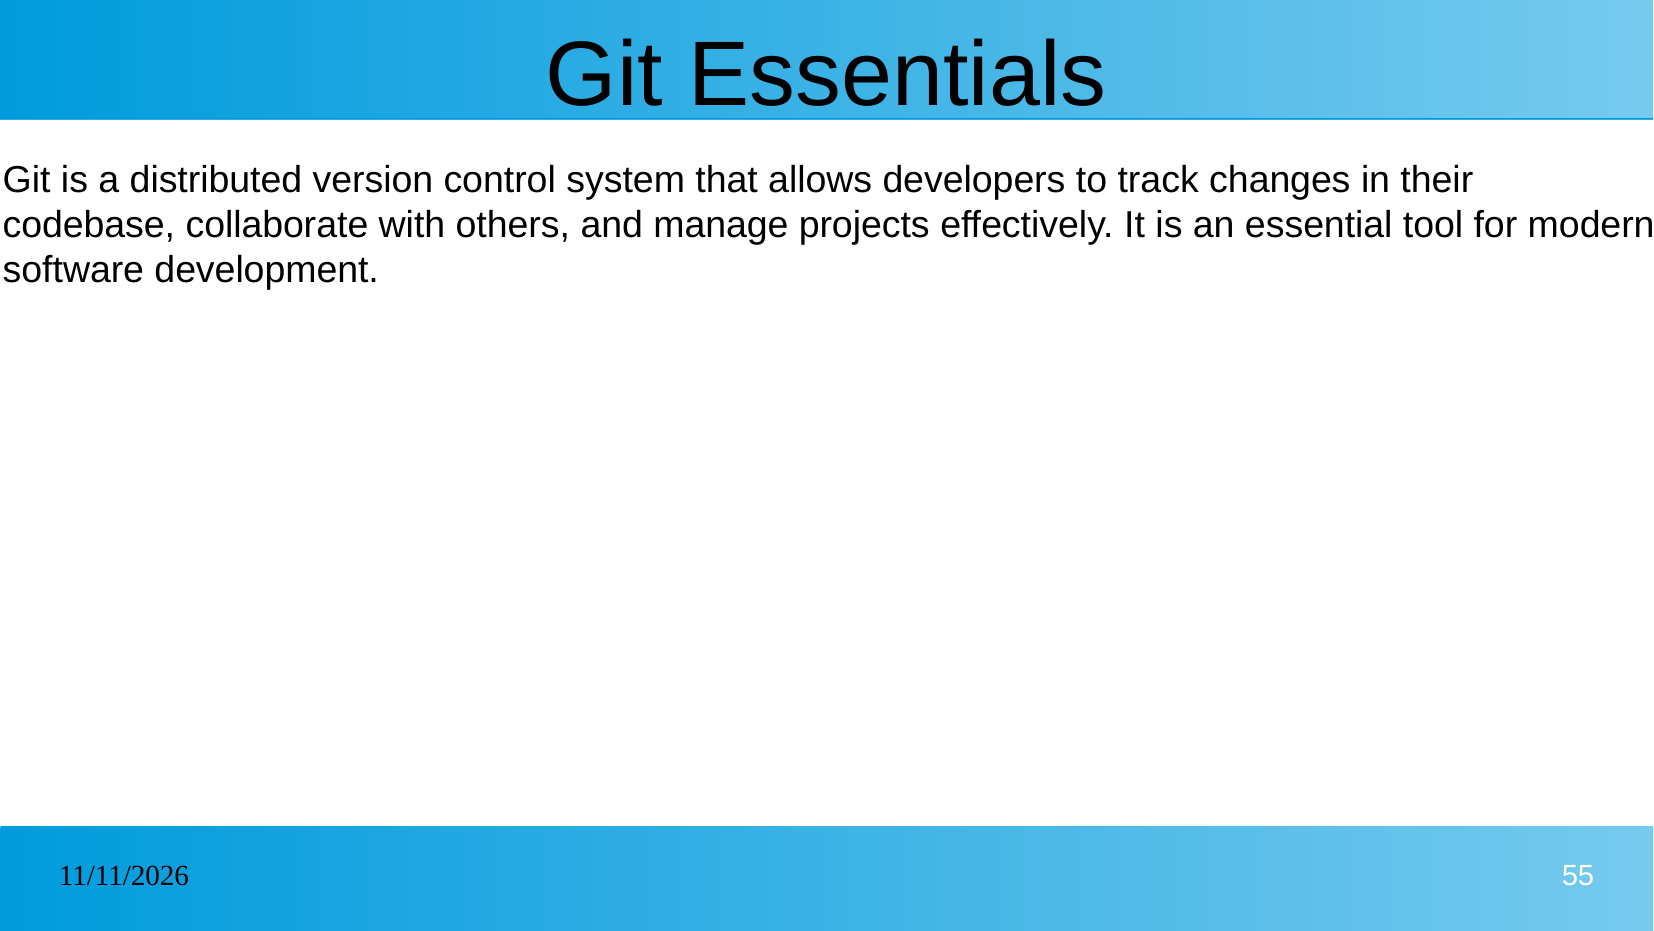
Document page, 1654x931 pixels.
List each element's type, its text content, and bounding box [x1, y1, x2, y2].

text_box Git is a distributed version control system that allows developers to track changes in their codebase, collaborate with others, and manage projects effectively. It is an essential tool for modern software development. [0, 147, 1654, 538]
title Git Essentials [59, 17, 1595, 120]
slide_number 55 [1210, 856, 1595, 916]
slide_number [59, 856, 443, 916]
